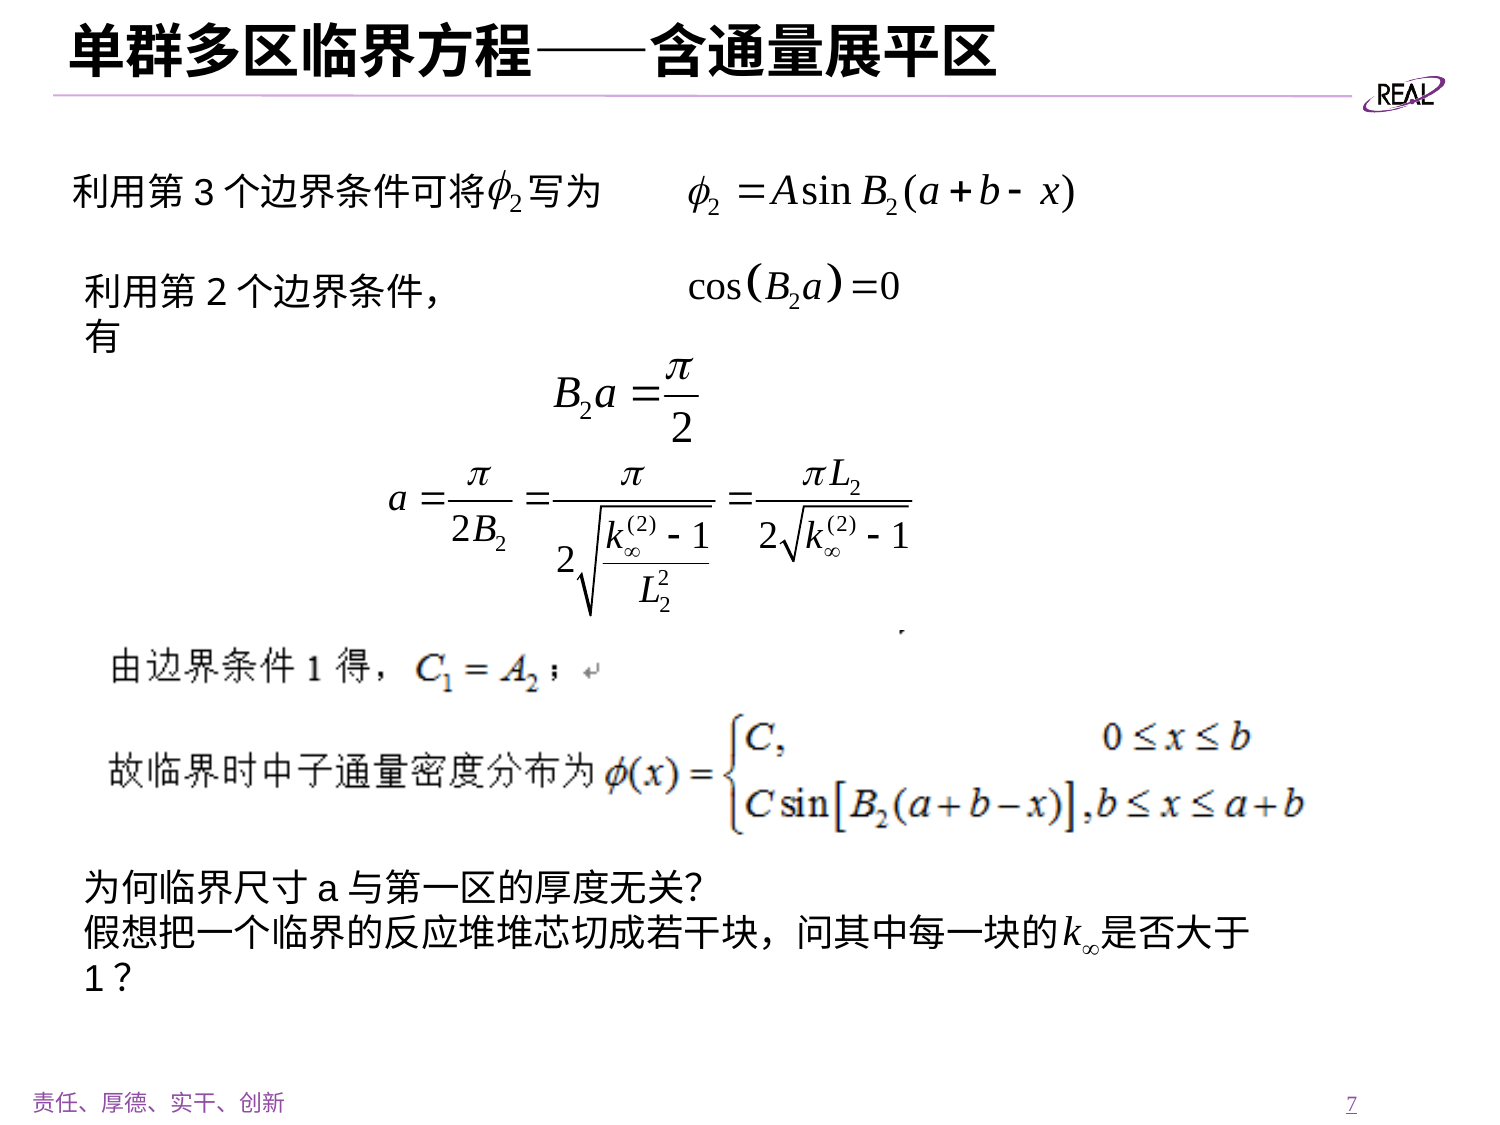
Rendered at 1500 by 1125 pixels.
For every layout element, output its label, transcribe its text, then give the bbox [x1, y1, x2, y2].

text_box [481, 154, 533, 224]
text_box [381, 448, 920, 625]
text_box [681, 254, 908, 324]
text_box 利用第2个边界条件，有 [69, 260, 509, 366]
picture [1362, 90, 1447, 113]
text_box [1055, 903, 1109, 967]
title 单群多区临界方程——含通量展平区 [52, 7, 1447, 90]
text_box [544, 335, 708, 446]
text_box 利用第3个边界条件可将 写为 [537, 160, 680, 221]
picture [94, 629, 1320, 844]
text_box 为何临界尺寸a与第一区的厚度无关？ 假想把一个临界的反应堆堆芯切成若干块，问其中每一块的 是否大于1？ [68, 856, 1319, 1007]
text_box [681, 160, 1083, 226]
text_box 利用第3个边界条件可将 写为 [57, 160, 476, 221]
